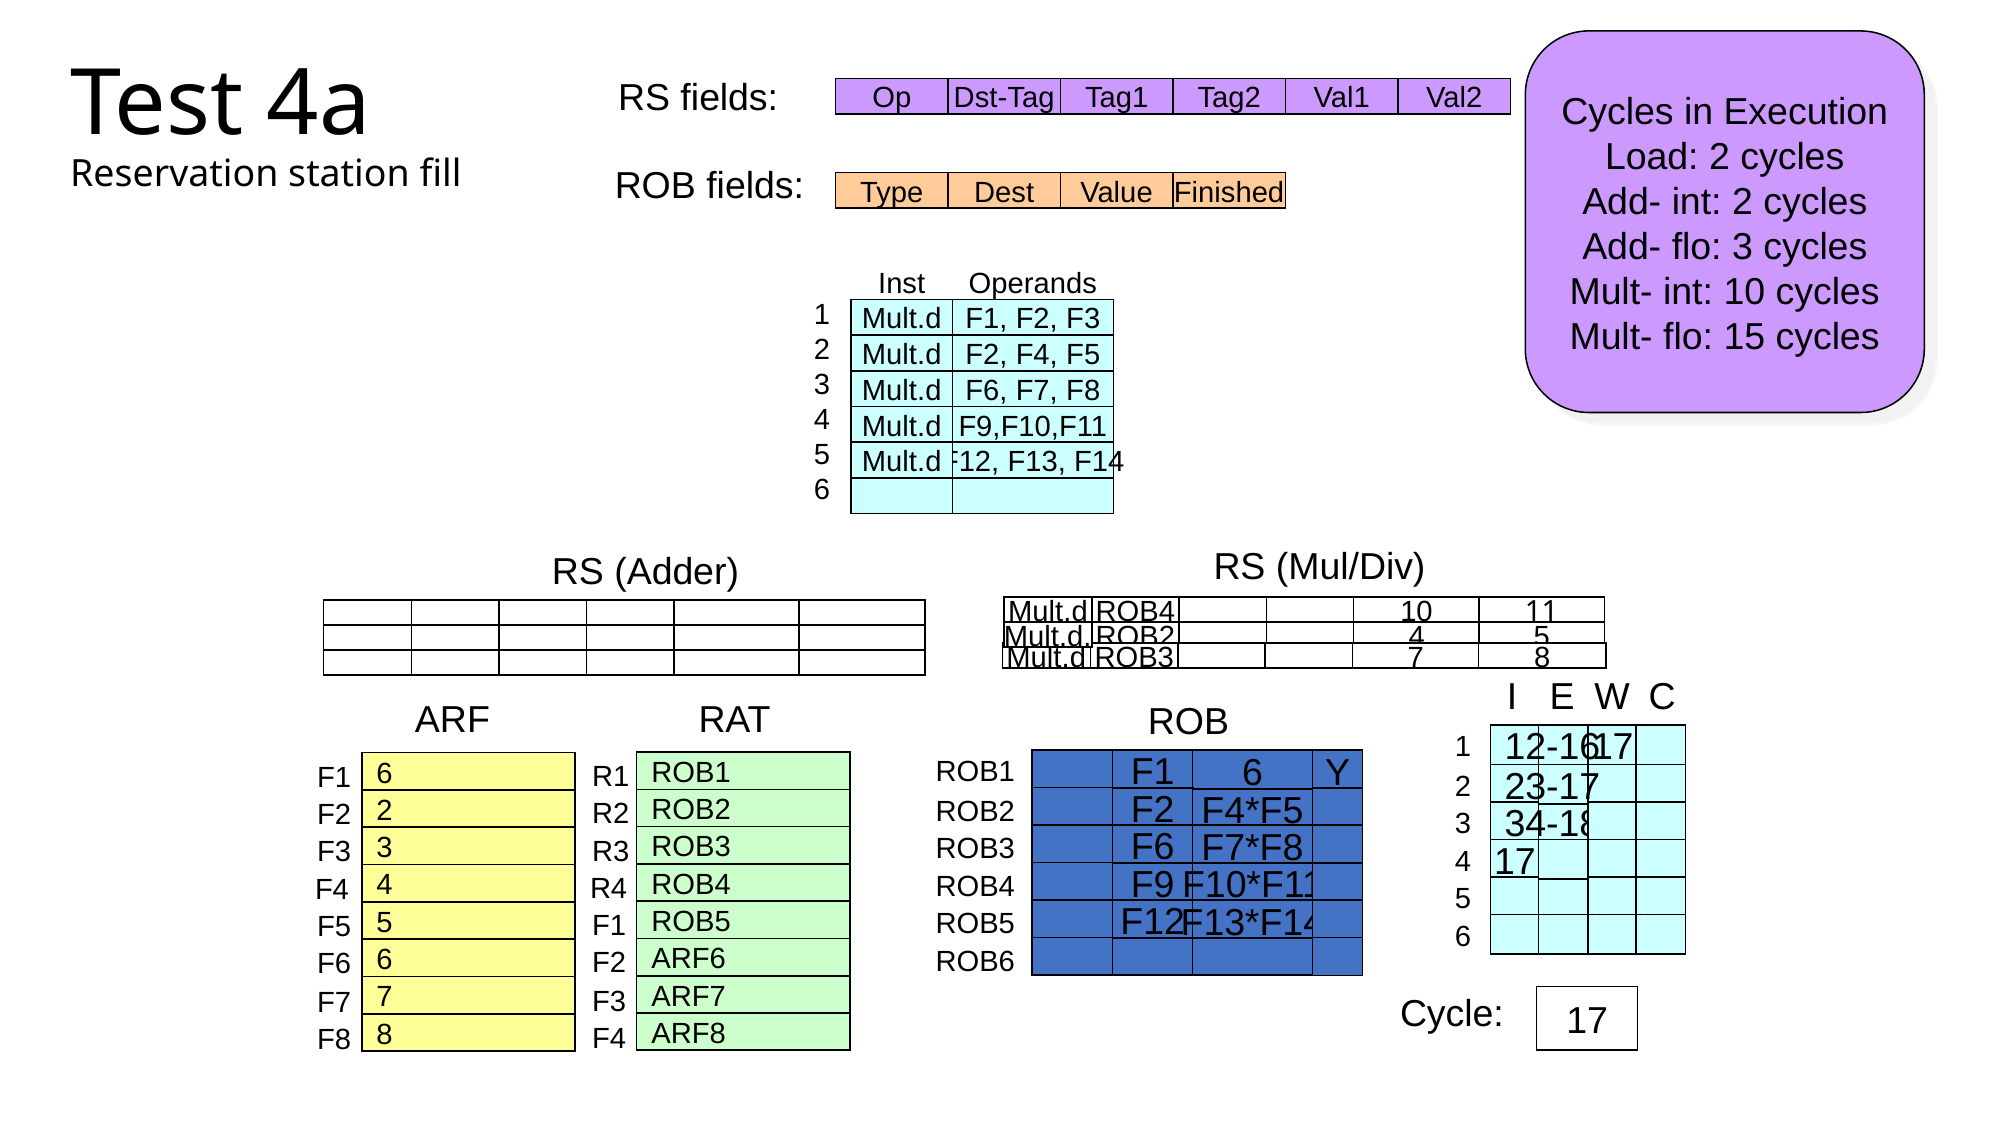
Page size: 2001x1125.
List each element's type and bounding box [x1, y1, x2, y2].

text_box [1032, 689, 1363, 976]
text_box [1536, 986, 1638, 1051]
text_box [400, 687, 505, 748]
text_box [1487, 674, 1687, 715]
text_box [683, 687, 786, 748]
text_box [576, 749, 850, 1063]
title [55, 16, 613, 234]
text_box [835, 78, 1511, 115]
text_box [835, 172, 1286, 209]
text_box [1525, 30, 1925, 413]
text_box [323, 539, 925, 675]
text_box [799, 263, 1114, 514]
text_box [1490, 724, 1686, 955]
text_box [1438, 724, 1488, 955]
text_box [1198, 534, 1441, 595]
text_box [1002, 597, 1607, 668]
text_box [299, 750, 575, 1064]
text_box [950, 749, 1000, 980]
text_box [600, 153, 820, 214]
text_box [1385, 981, 1519, 1042]
text_box [603, 66, 794, 126]
